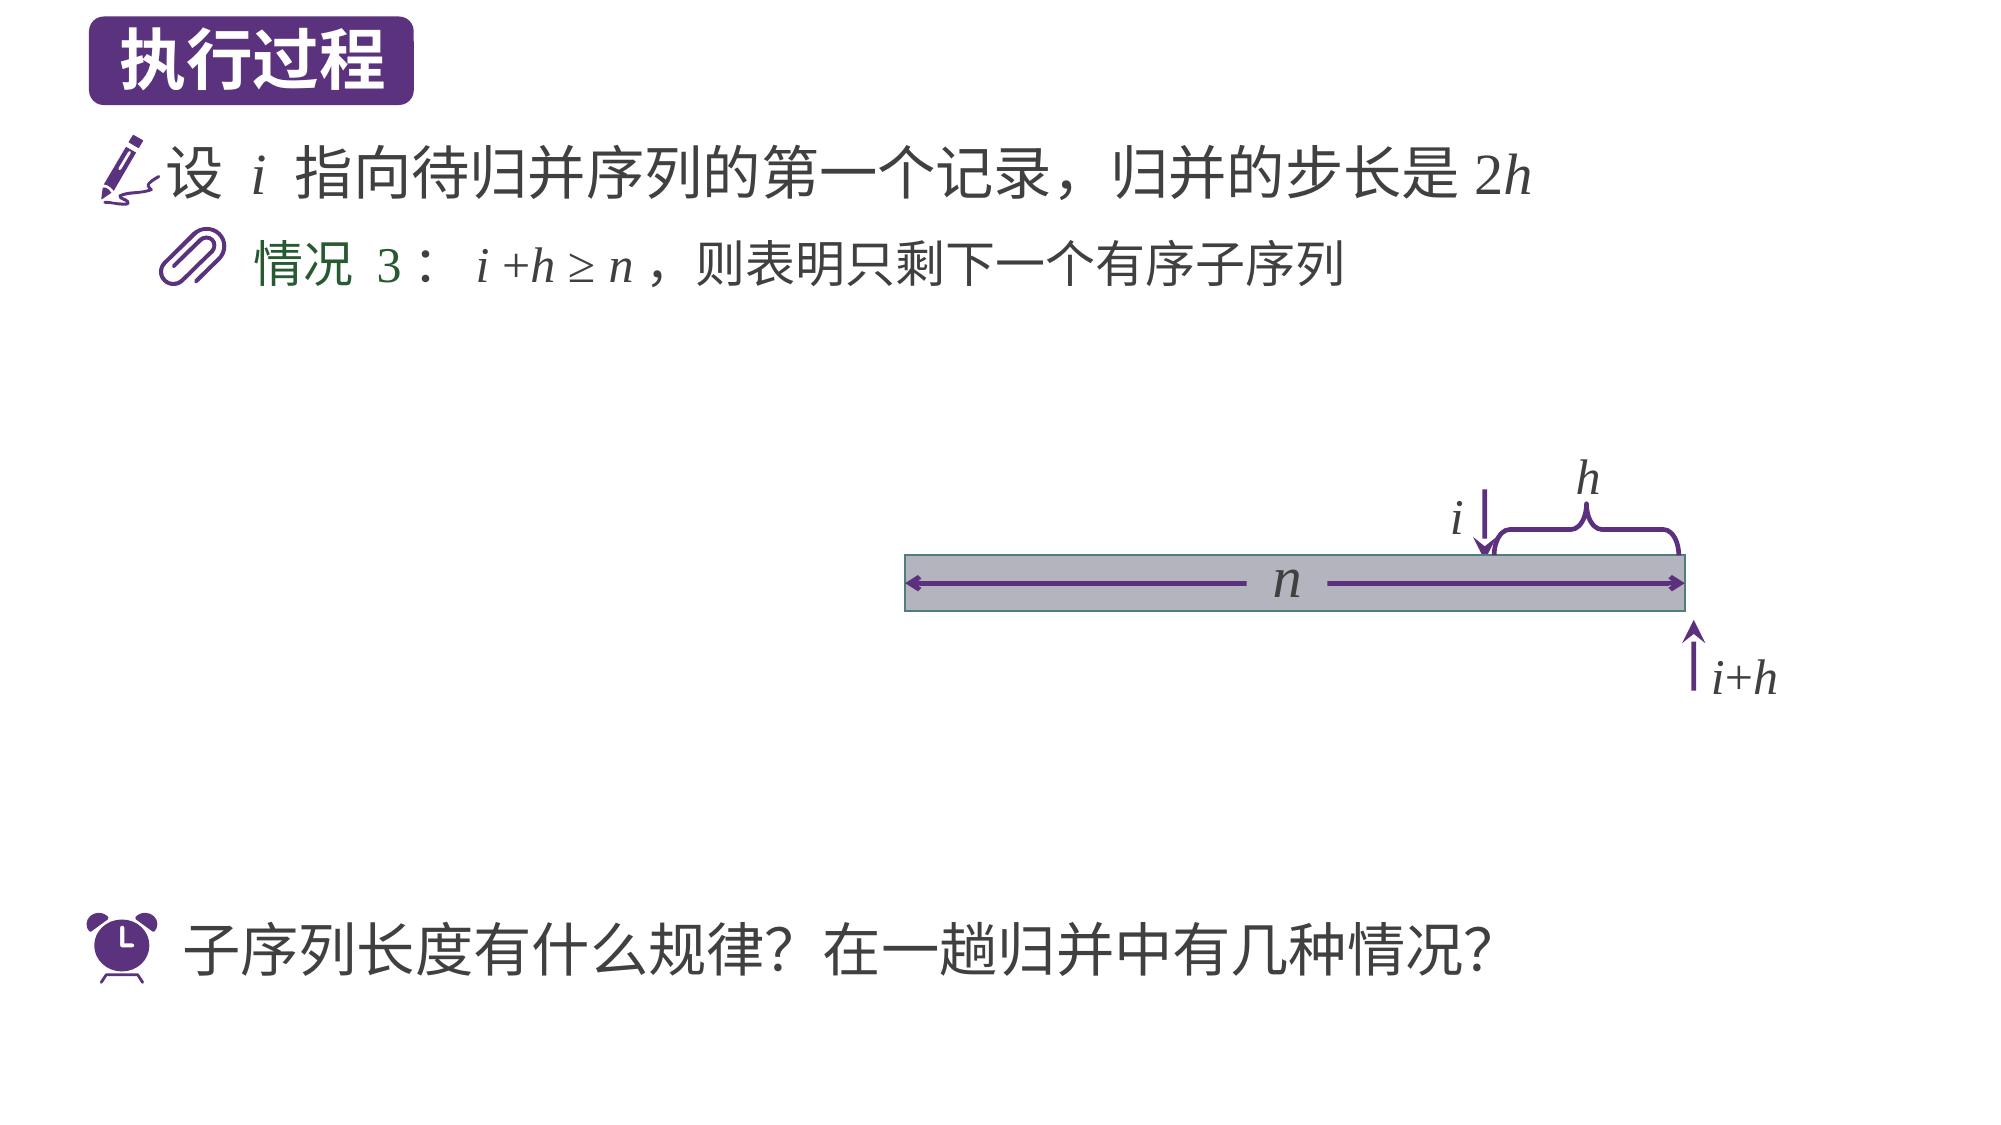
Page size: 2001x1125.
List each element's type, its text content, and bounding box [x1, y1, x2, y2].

text_box 执行过程 [104, 10, 420, 105]
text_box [905, 444, 1847, 706]
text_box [101, 128, 1535, 215]
text_box [87, 15, 405, 107]
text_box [86, 905, 1616, 992]
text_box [157, 225, 1843, 301]
